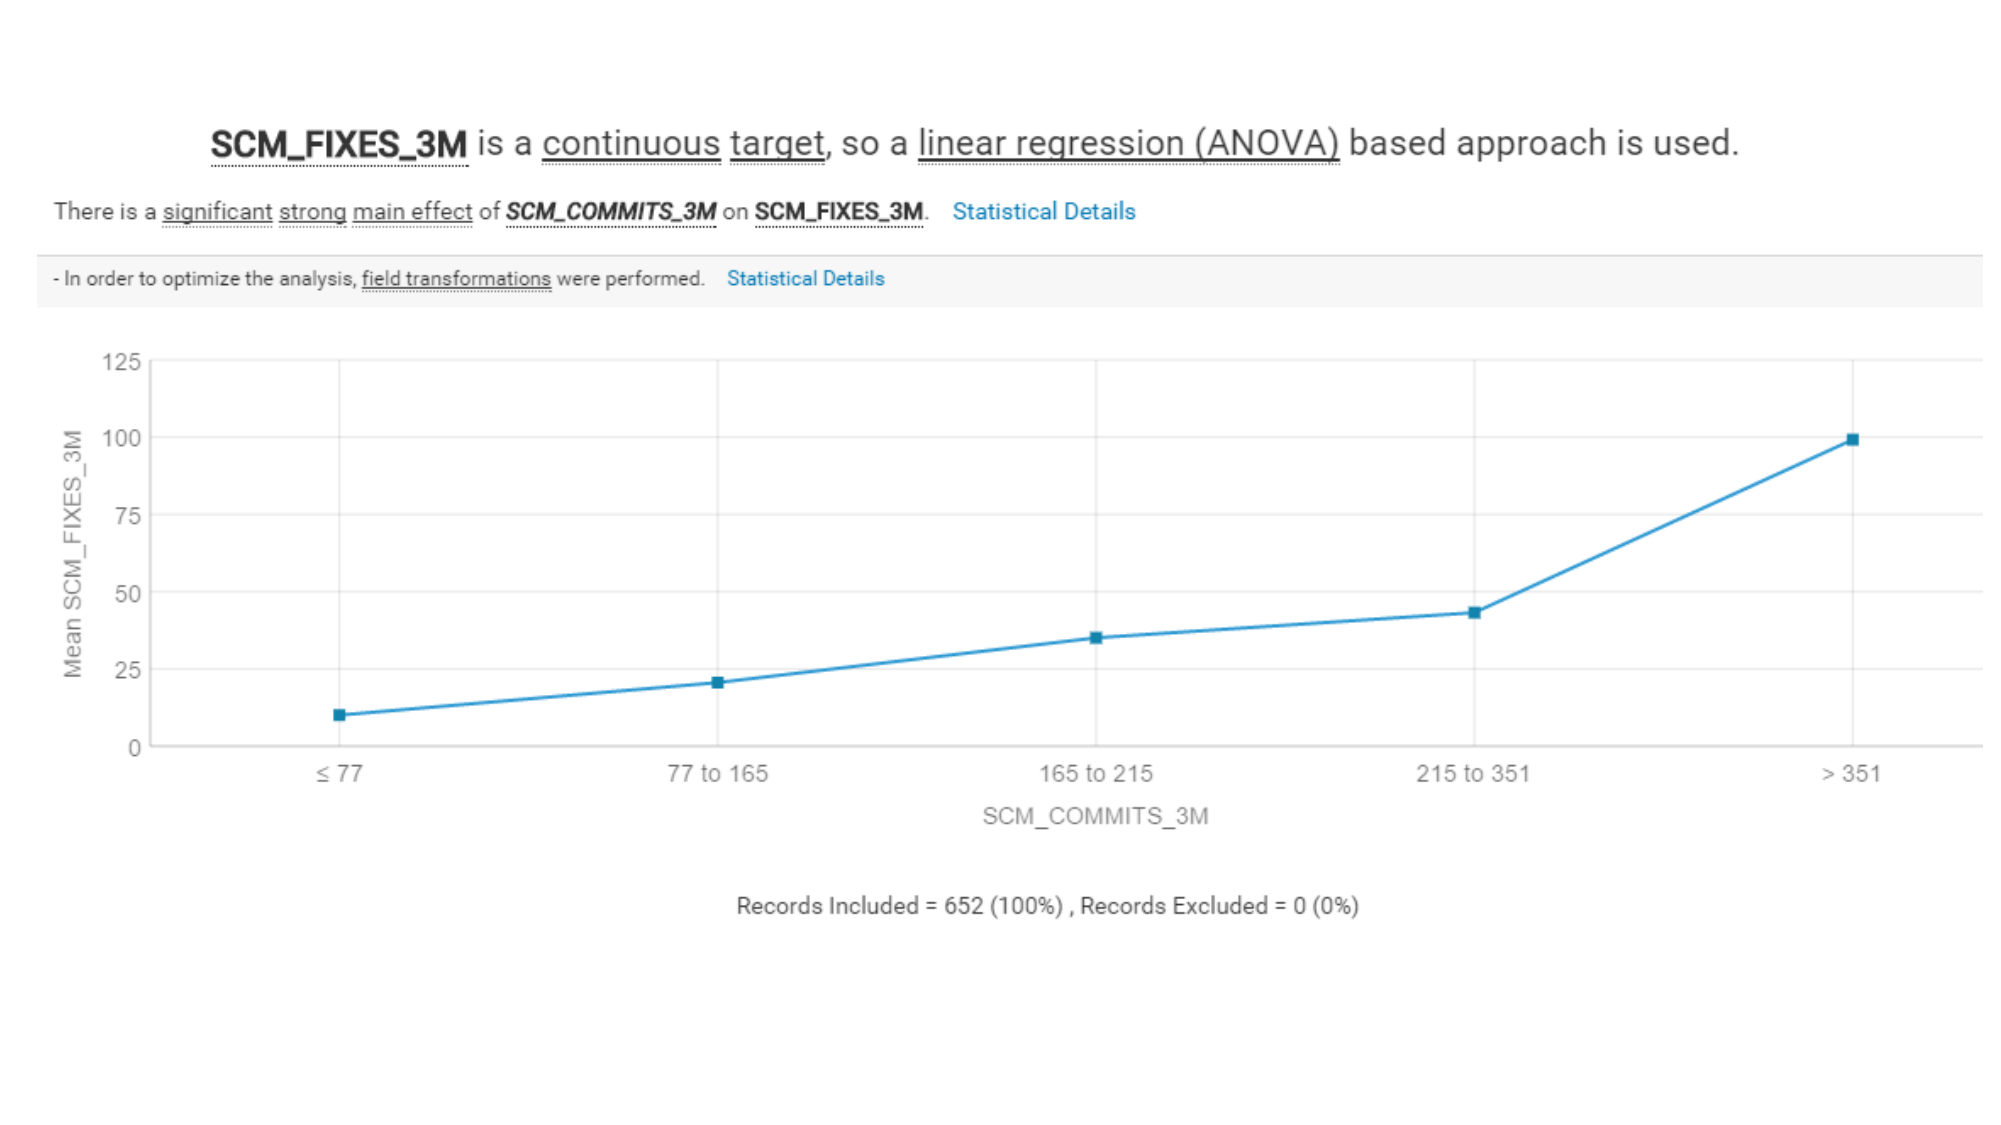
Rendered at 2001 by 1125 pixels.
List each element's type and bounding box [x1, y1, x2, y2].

picture [37, 118, 1983, 922]
